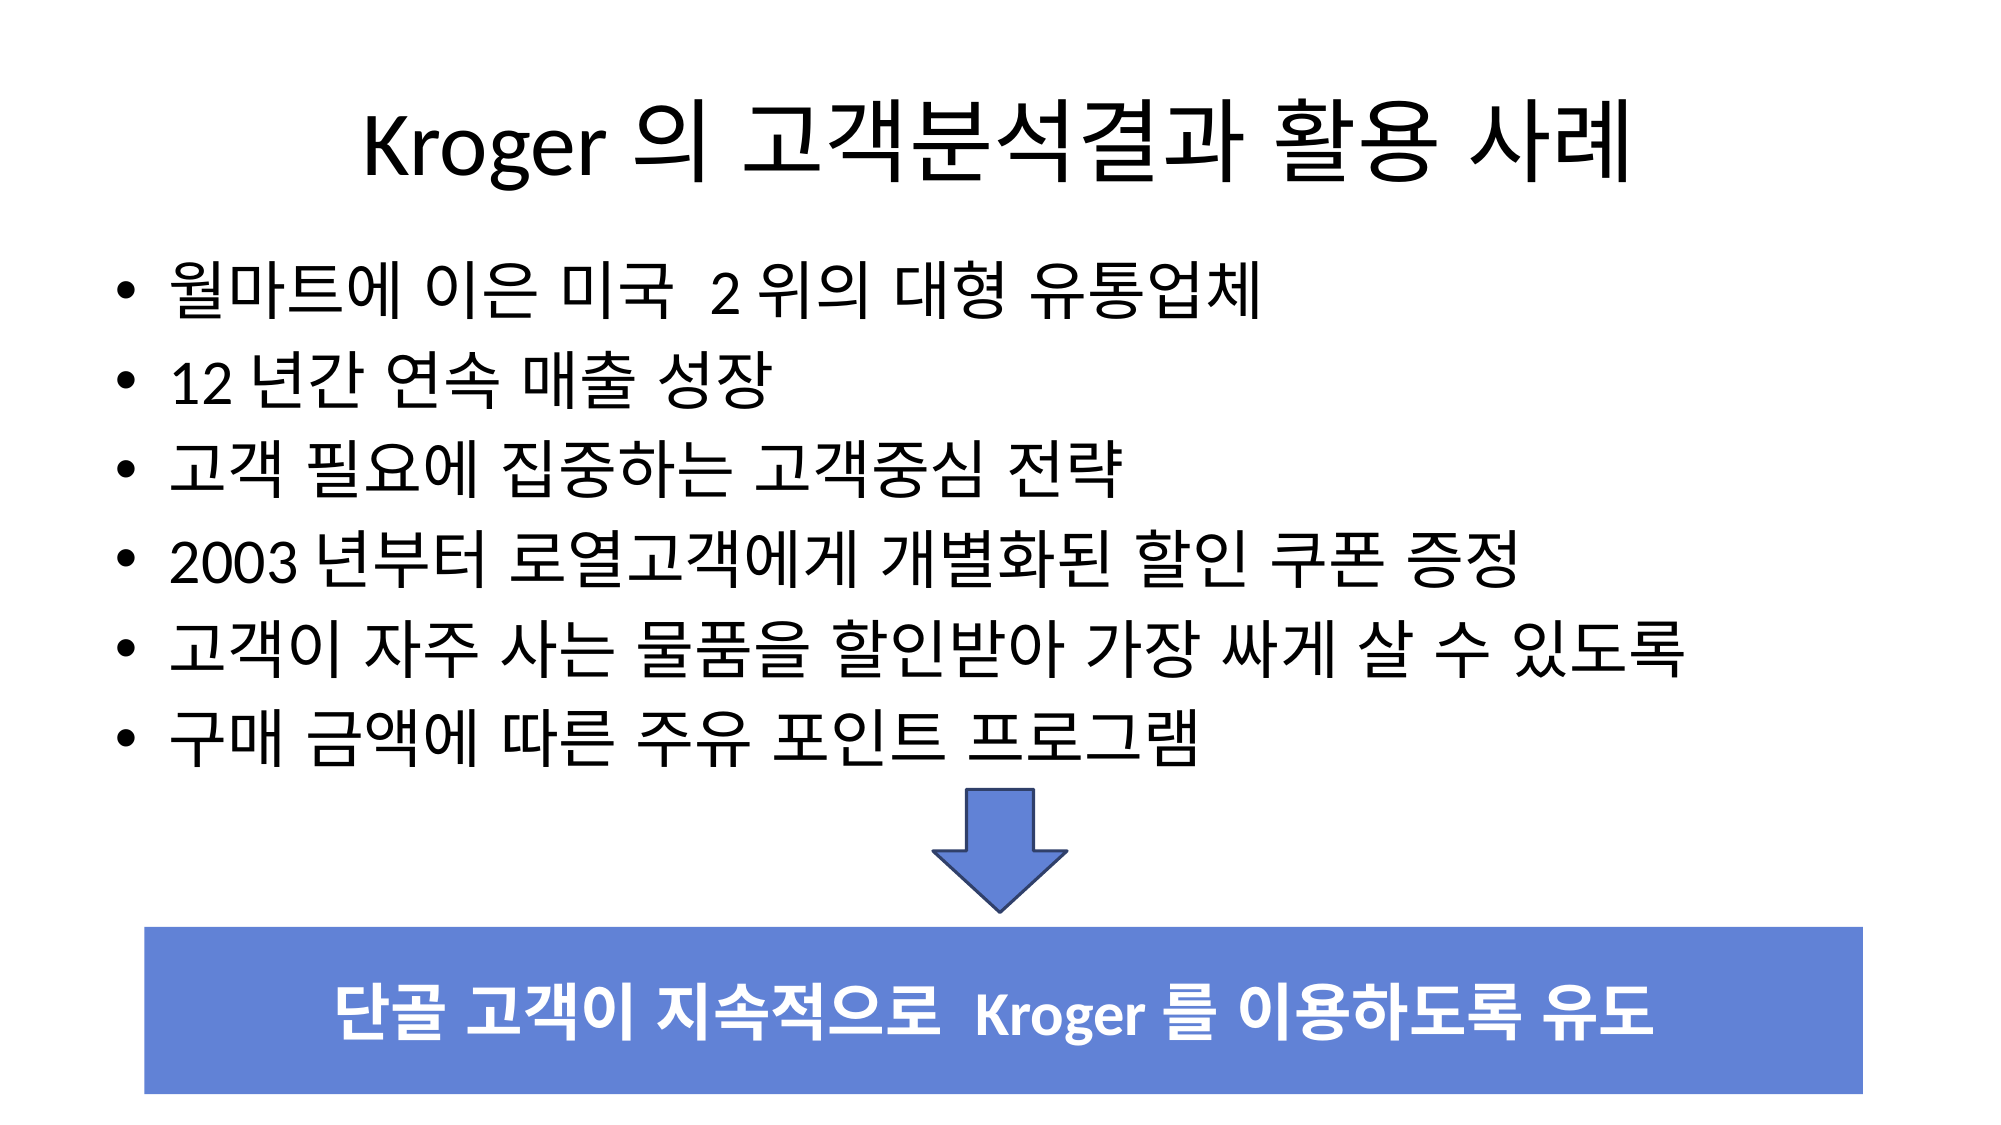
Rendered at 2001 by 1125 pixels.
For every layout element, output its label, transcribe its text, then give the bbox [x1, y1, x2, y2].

title Kroger의 고객분석결과 활용 사례 [99, 45, 1900, 233]
text_box [931, 787, 1069, 914]
list 월마트에 이은 미국 2위의 대형 유통업체 12년간 연속 매출 성장 고객 필요에 집중하는 고객중심 전략 2003년부터 로열고객에게 개별화된 할인 쿠폰 증정 고객이 자주 사는 물품을 할인받아 가장 싸게 살 수 있도록 구매 금액에 따른 주유 포인트 프로그램 [99, 243, 1900, 784]
text_box 단골 고객이 지속적으로 Kroger를 이용하도록 유도 [143, 925, 1865, 1096]
